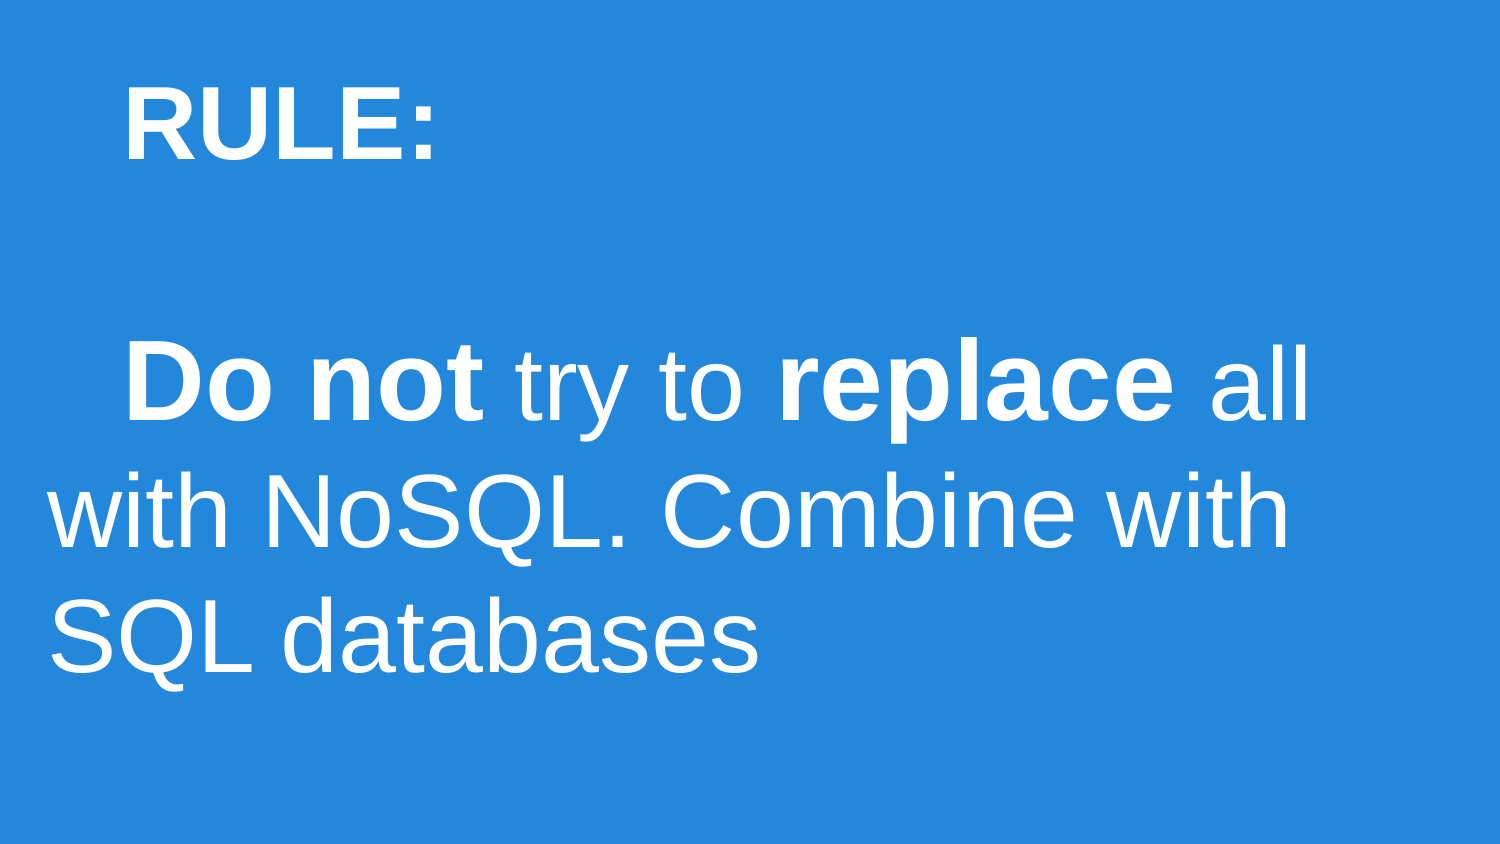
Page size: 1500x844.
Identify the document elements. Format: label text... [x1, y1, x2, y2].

title RULE: Do not try to replace all with NoSQL. Combine with SQL databases [32, 59, 1440, 709]
